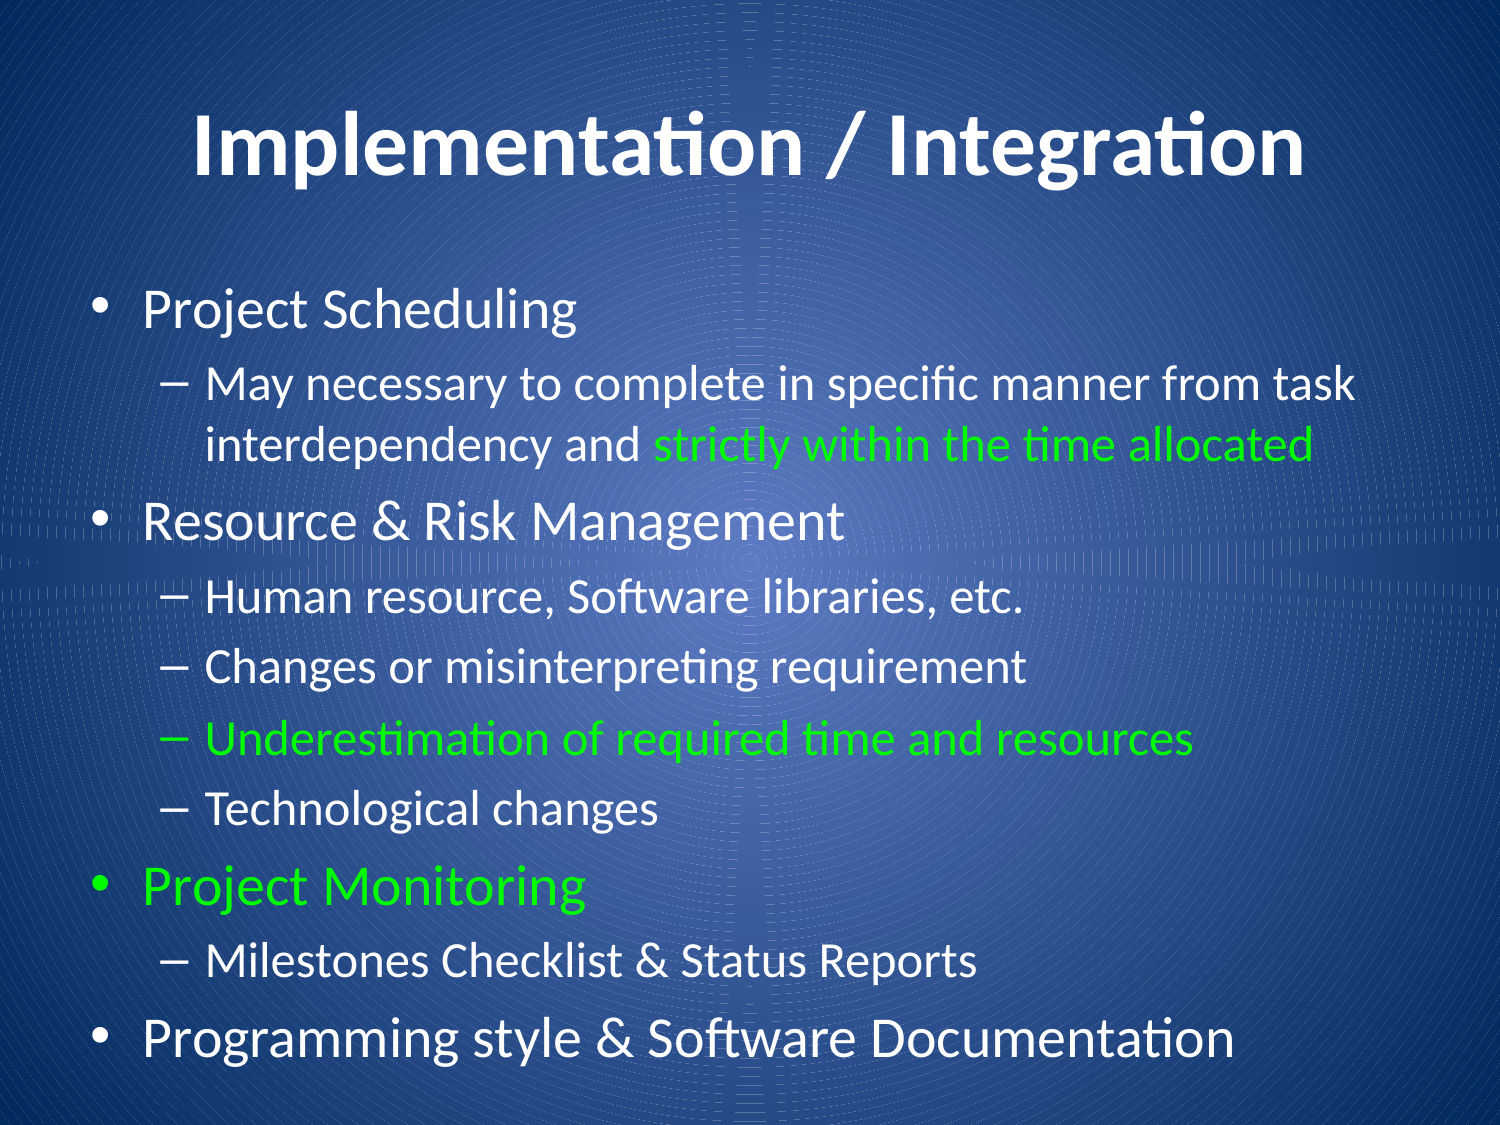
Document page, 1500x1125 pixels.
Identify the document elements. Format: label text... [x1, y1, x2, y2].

title Implementation / Integration [75, 45, 1425, 233]
list Project Scheduling May necessary to complete in specific manner from task interdependency and strictly within the time allocated Resource & Risk Management Human resource, Software libraries, etc. Changes or misinterpreting requirement Underestimation of required time and resources Technological changes Project Monitoring Milestones Checklist & Status Reports Programming style & Software Documentation [75, 262, 1425, 1088]
